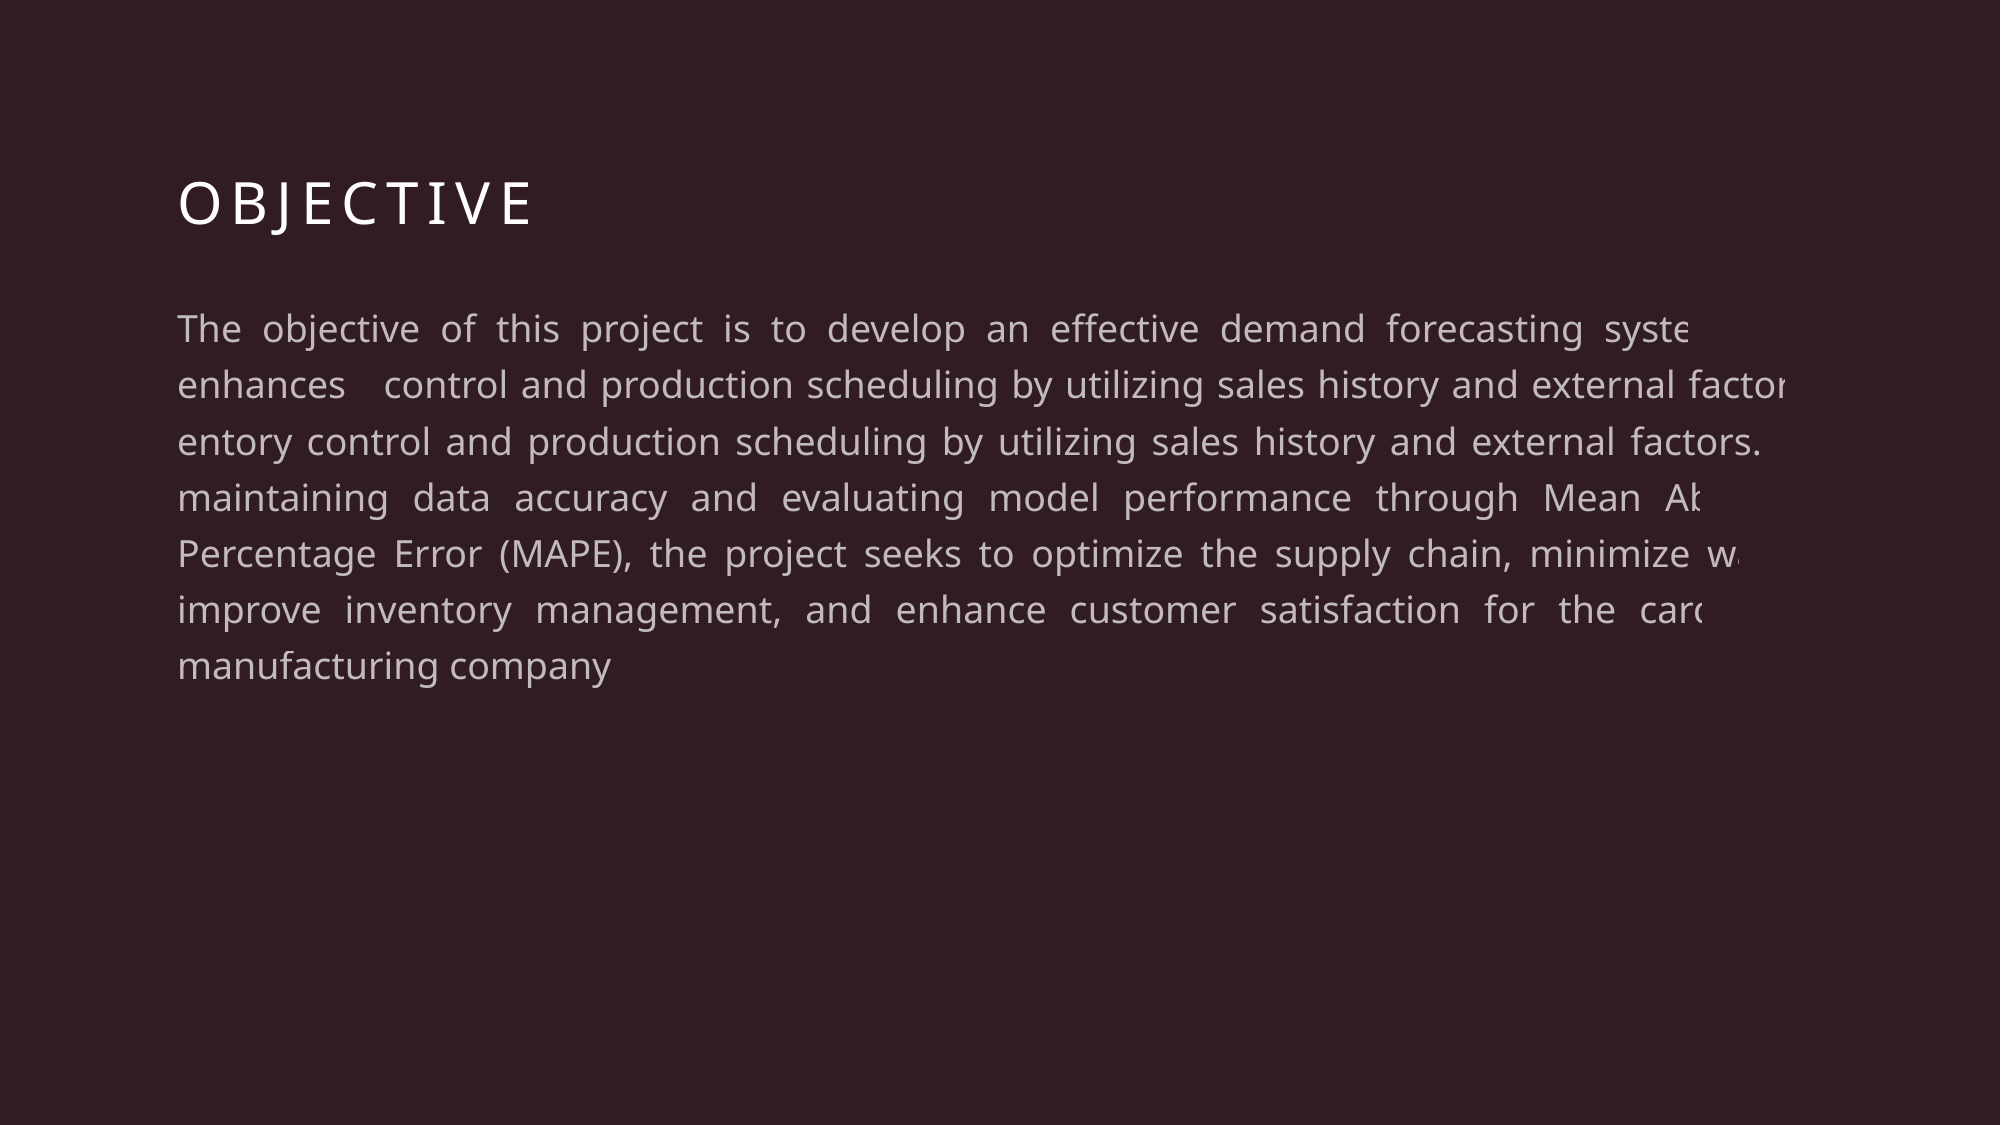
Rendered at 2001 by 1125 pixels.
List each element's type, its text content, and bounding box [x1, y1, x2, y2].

title OBJECTIVE [177, 165, 1822, 274]
list The objective of this project is to develop an effective demand forecasting system that enhances control and production scheduling by utilizing sales history and external factors. entory control and production scheduling by utilizing sales history and external factors. By maintaining data accuracy and evaluating model performance through Mean Absolute Percentage Error (MAPE), the project seeks to optimize the supply chain, minimize waste, improve inventory management, and enhance customer satisfaction for the cardboard manufacturing company [177, 293, 1822, 947]
